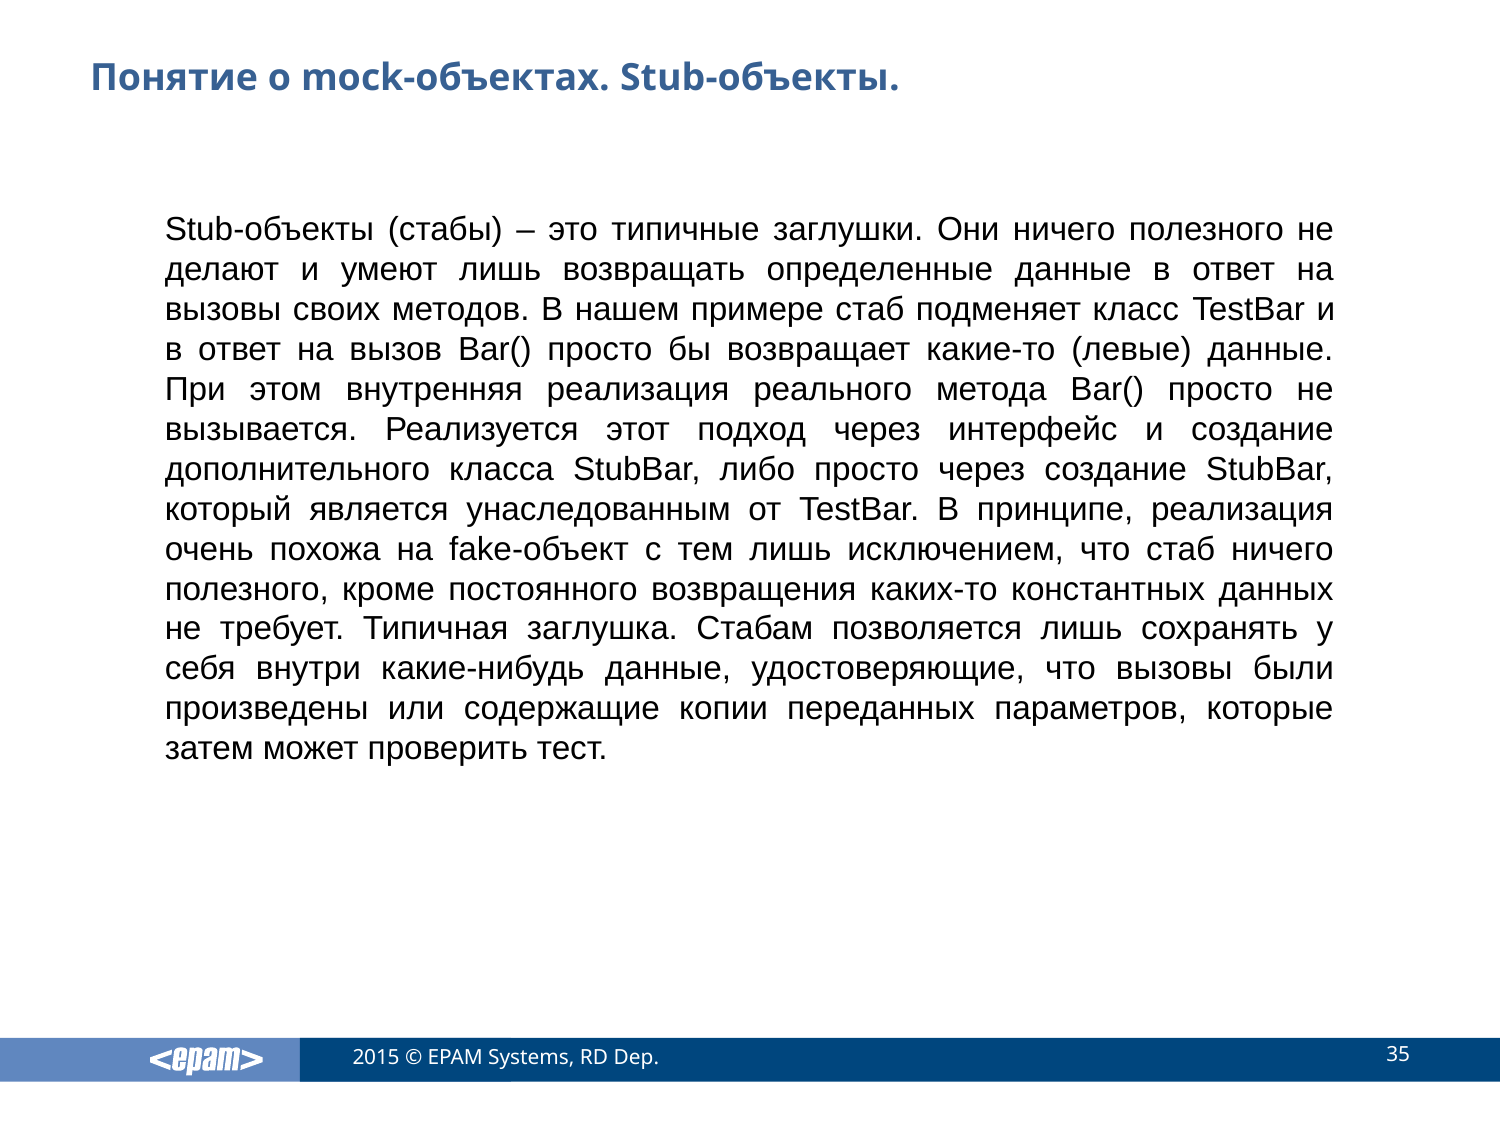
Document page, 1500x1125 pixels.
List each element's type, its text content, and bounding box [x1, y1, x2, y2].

footer 2015 © EPAM Systems, RD Dep. [337, 1028, 738, 1088]
list Stub-объекты (стабы) – это типичные заглушки. Они ничего полезного не делают и умеют лишь возвращать определенные данные в ответ на вызовы своих методов. В нашем примере стаб подменяет класс TestBar и в ответ на вызов Bar() просто бы возвращает какие-то (левые) данные. При этом внутренняя реализация реального метода Bar() просто не вызывается. Реализуется этот подход через интерфейс и создание дополнительного класса StubBar, либо просто через создание StubBar, который является унаследованным от TestBar. В принципе, реализация очень похожа на fake-объект с тем лишь исключением, что стаб ничего полезного, кроме постоянного возвращения каких-то константных данных не требует. Типичная заглушка. Стабам позволяется лишь сохранять у себя внутри какие-нибудь данные, удостоверяющие, что вызовы были произведены или содержащие копии переданных параметров, которые затем может проверить тест. [150, 200, 1350, 988]
slide_number 35 [1262, 1025, 1425, 1085]
title Понятие о mock-объектах. Stub-объекты. [75, 45, 1425, 163]
